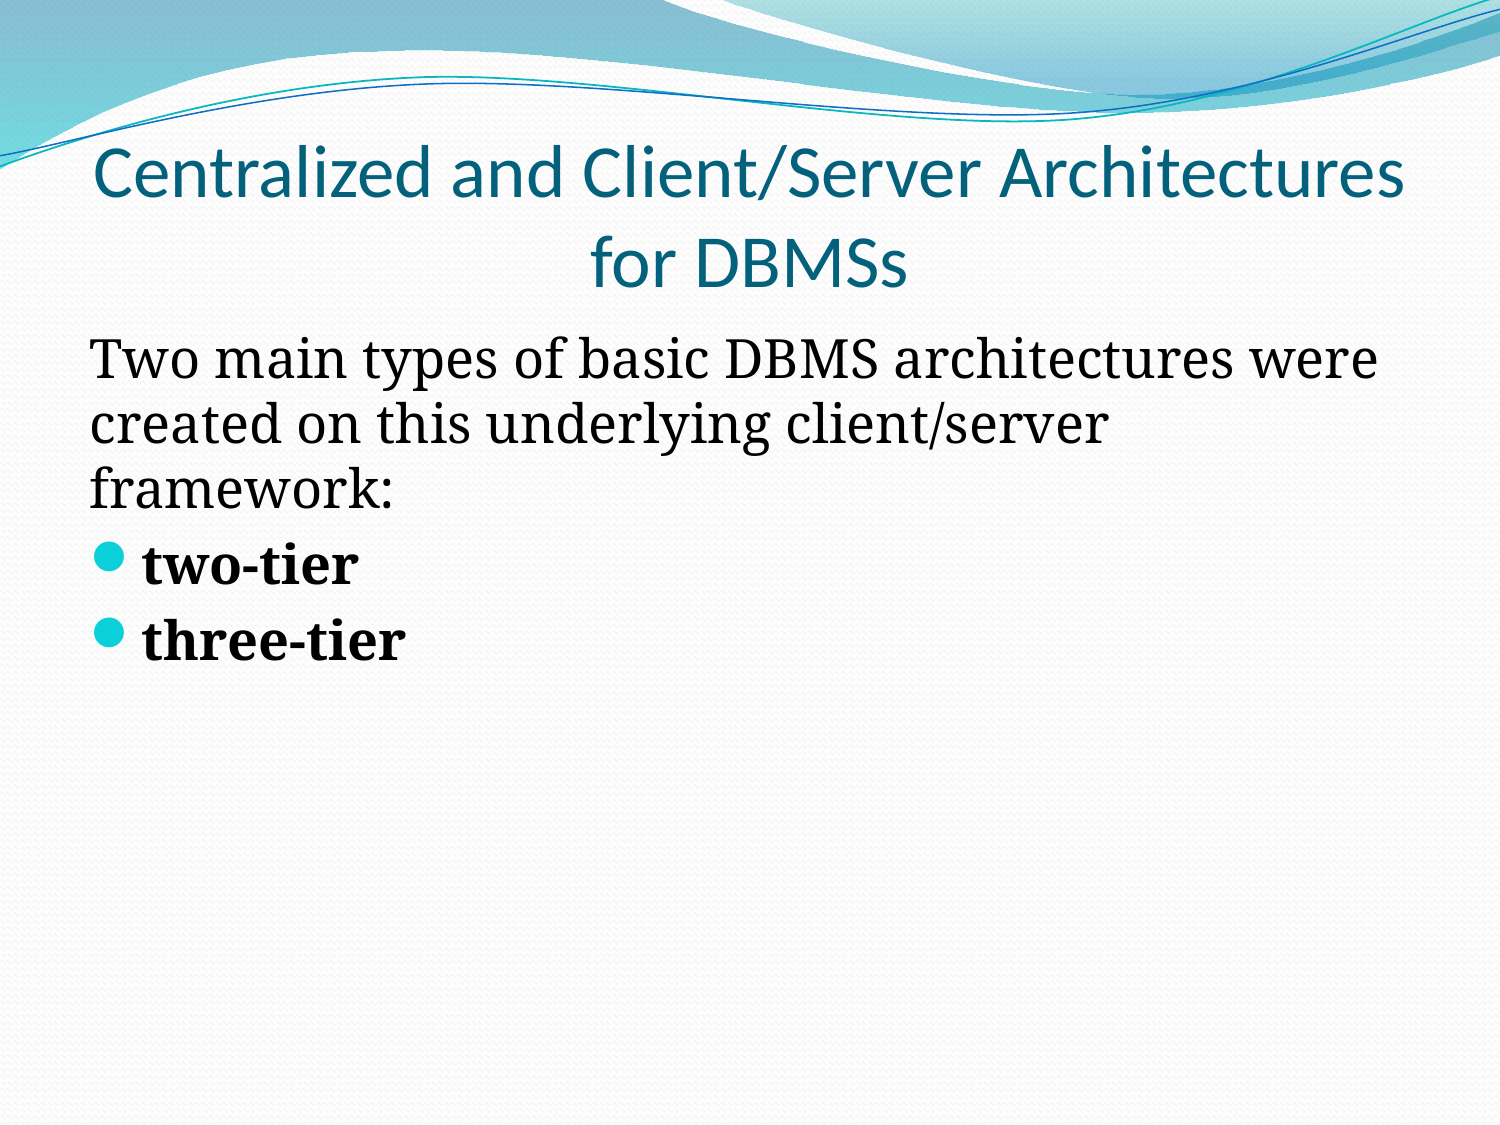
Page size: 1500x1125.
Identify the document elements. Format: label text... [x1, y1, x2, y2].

title Centralized and Client/Server Architectures for DBMSs [75, 115, 1425, 303]
list Two main types of basic DBMS architectures were created on this underlying client/server framework: two-tier three-tier [75, 317, 1425, 1038]
